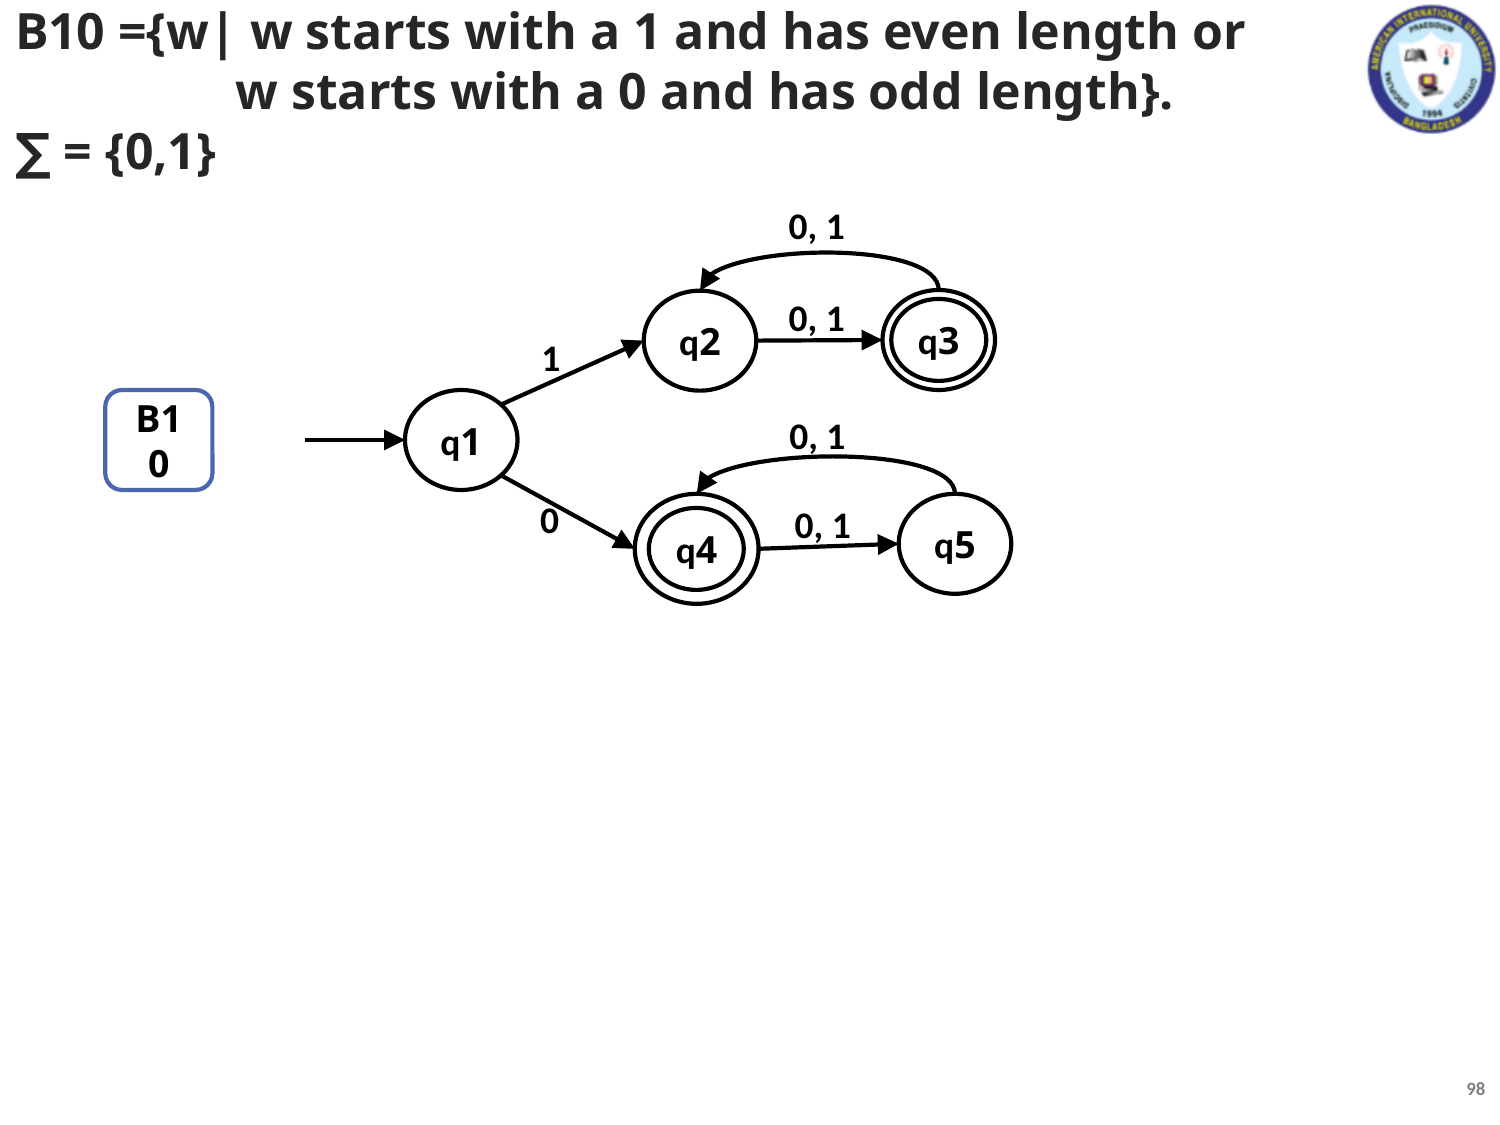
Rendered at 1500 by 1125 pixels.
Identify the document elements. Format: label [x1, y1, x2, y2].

list [0, 0, 1366, 180]
picture [1366, 2, 1499, 137]
text_box [304, 170, 1014, 624]
text_box [103, 387, 215, 493]
